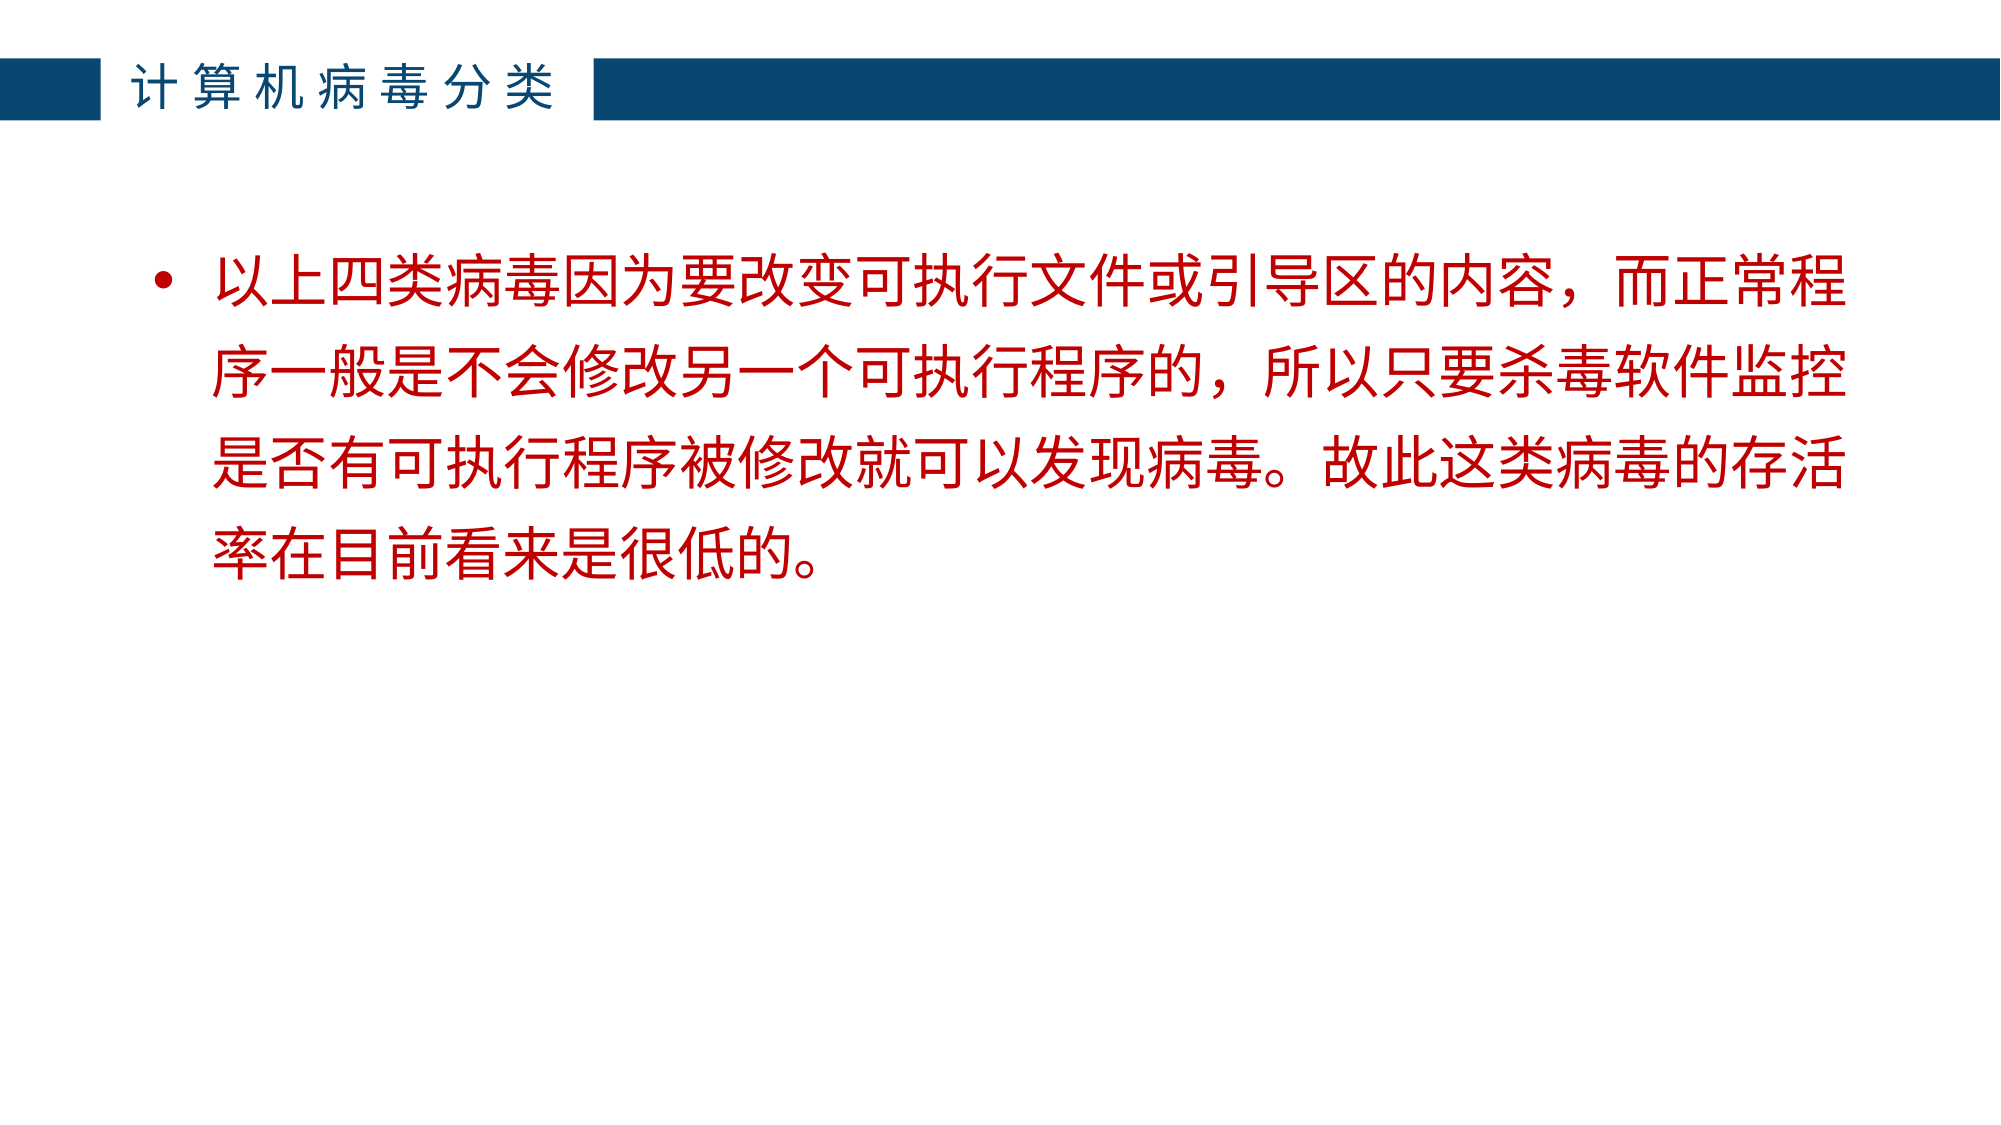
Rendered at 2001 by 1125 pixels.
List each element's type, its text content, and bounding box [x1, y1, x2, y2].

text_box [0, 57, 102, 121]
list 以上四类病毒因为要改变可执行文件或引导区的内容，而正常程序一般是不会修改另一个可执行程序的，所以只要杀毒软件监控是否有可执行程序被修改就可以发现病毒。故此这类病毒的存活率在目前看来是很低的。 [137, 216, 1863, 1015]
title 计算机病毒分类 [114, 58, 592, 121]
text_box [592, 57, 2000, 121]
